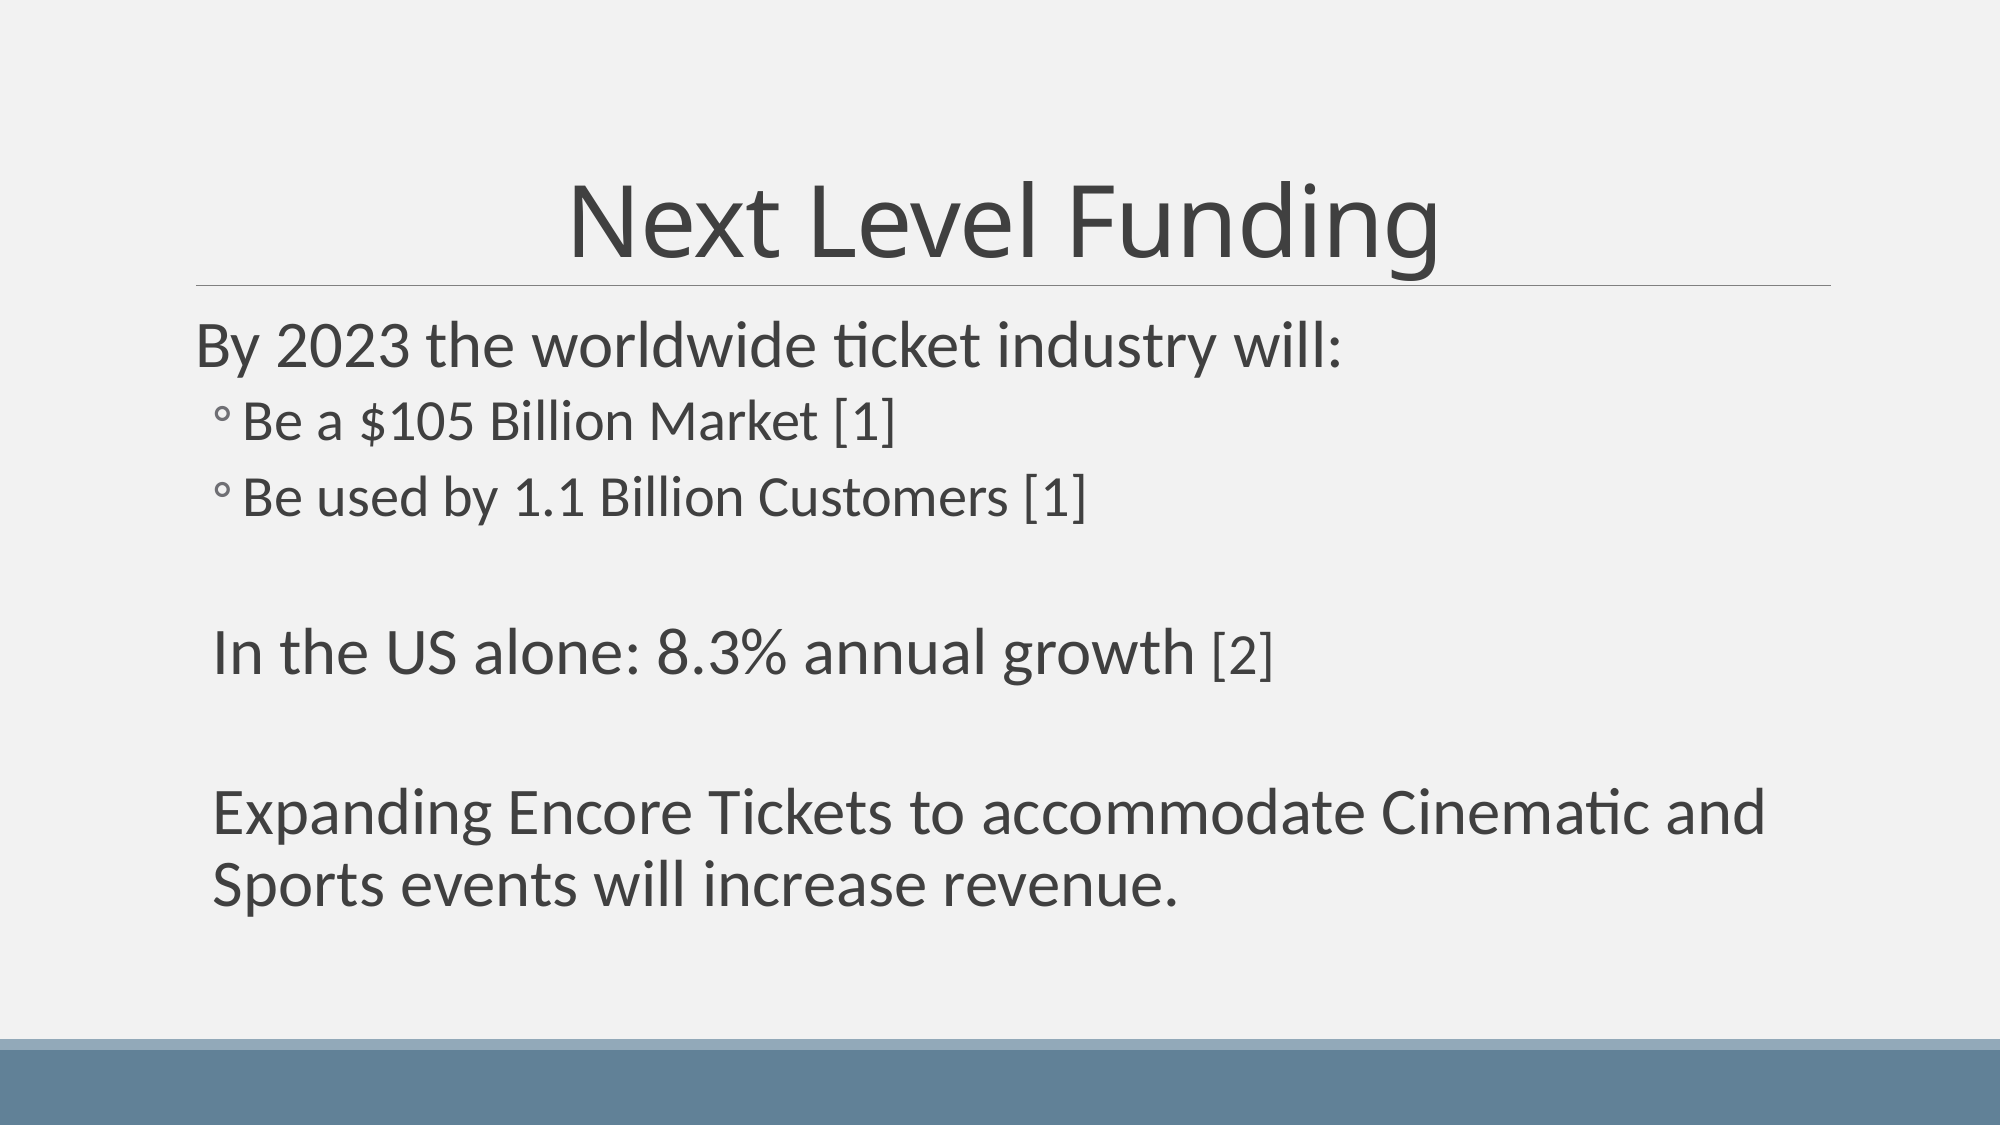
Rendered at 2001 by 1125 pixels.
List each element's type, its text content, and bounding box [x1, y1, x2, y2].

title Next Level Funding [180, 47, 1830, 285]
list By 2023 the worldwide ticket industry will: Be a $105 Billion Market [1] Be used by 1.1 Billion Customers [1] In the US alone: 8.3% annual growth [2] Expanding Encore Tickets to accommodate Cinematic and Sports events will increase revenue. [180, 302, 1830, 963]
